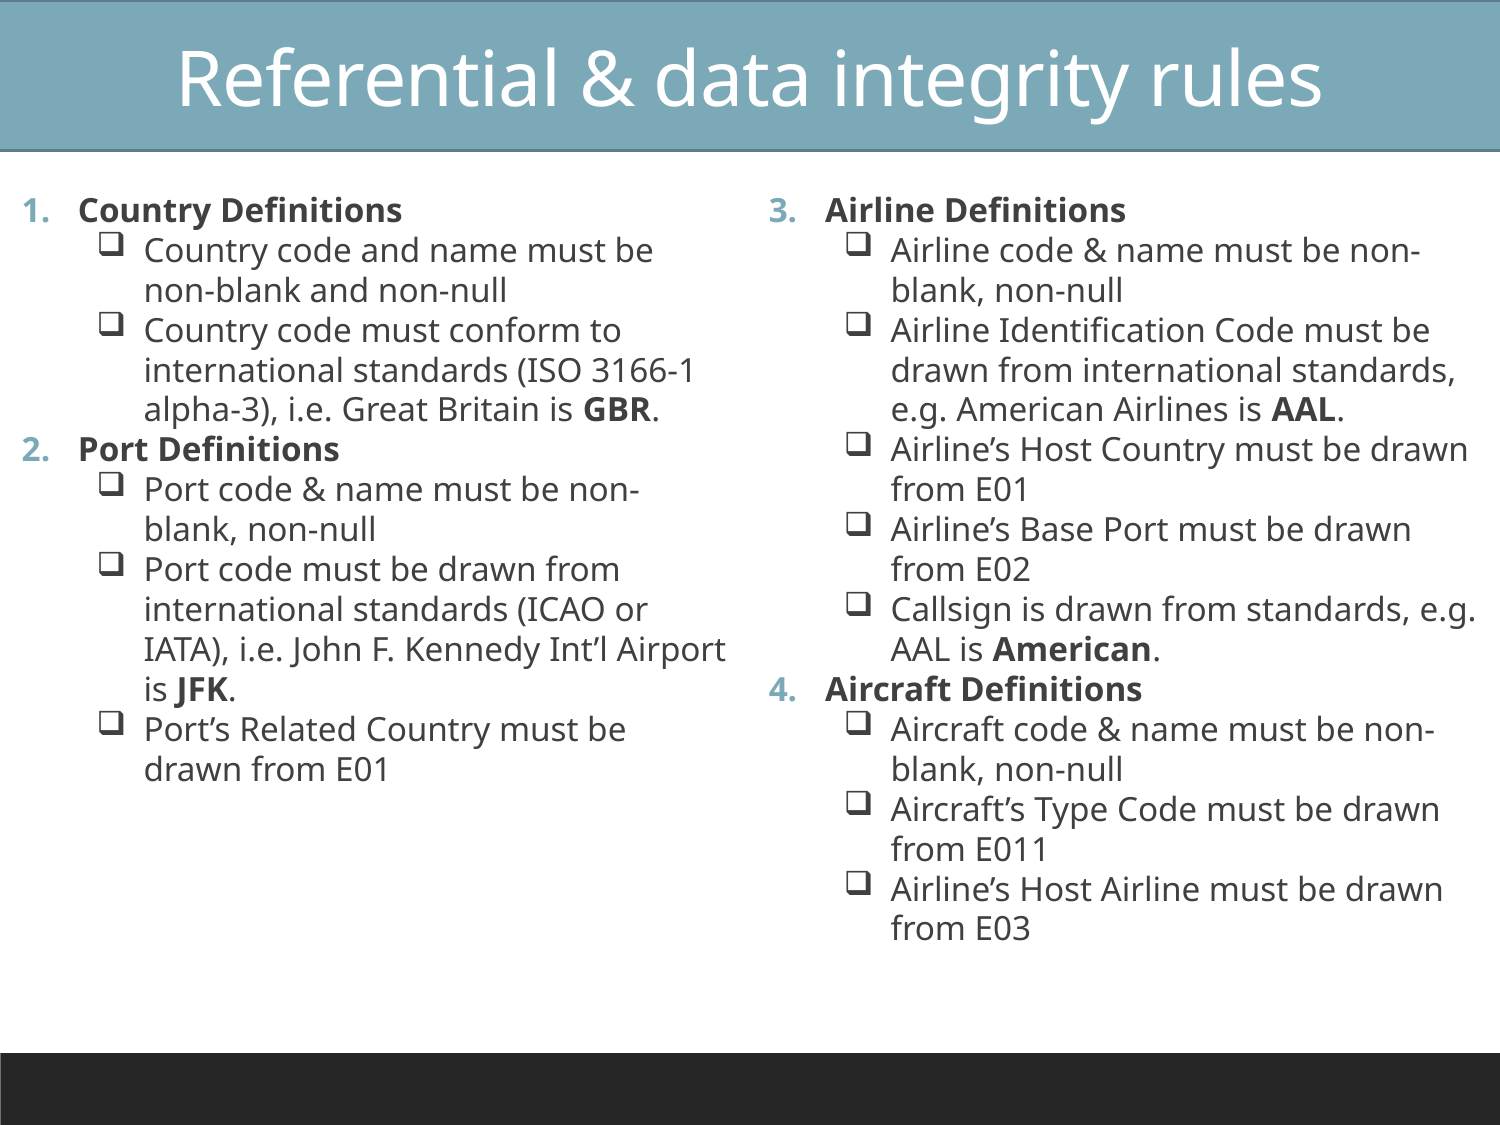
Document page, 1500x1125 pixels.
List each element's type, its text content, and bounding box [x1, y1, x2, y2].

title Referential & data integrity rules [21, 20, 1479, 131]
list Country Definitions Country code and name must be non-blank and non-null Country code must conform to international standards (ISO 3166-1 alpha-3), i.e. Great Britain is GBR. Port Definitions Port code & name must be non-blank, non-null Port code must be drawn from international standards (ICAO or IATA), i.e. John F. Kennedy Int’l Airport is JFK. Port’s Related Country must be drawn from E01 Airline Definitions Airline code & name must be non-blank, non-null Airline Identification Code must be drawn from international standards, e.g. American Airlines is AAL. Airline’s Host Country must be drawn from E01 Airline’s Base Port must be drawn from E02 Callsign is drawn from standards, e.g. AAL is American. Aircraft Definitions Aircraft code & name must be non-blank, non-null Aircraft’s Type Code must be drawn from E011 Airline’s Host Airline must be drawn from E03 [21, 181, 1479, 975]
text_box [0, 0, 1500, 152]
text_box [0, 152, 1500, 1053]
